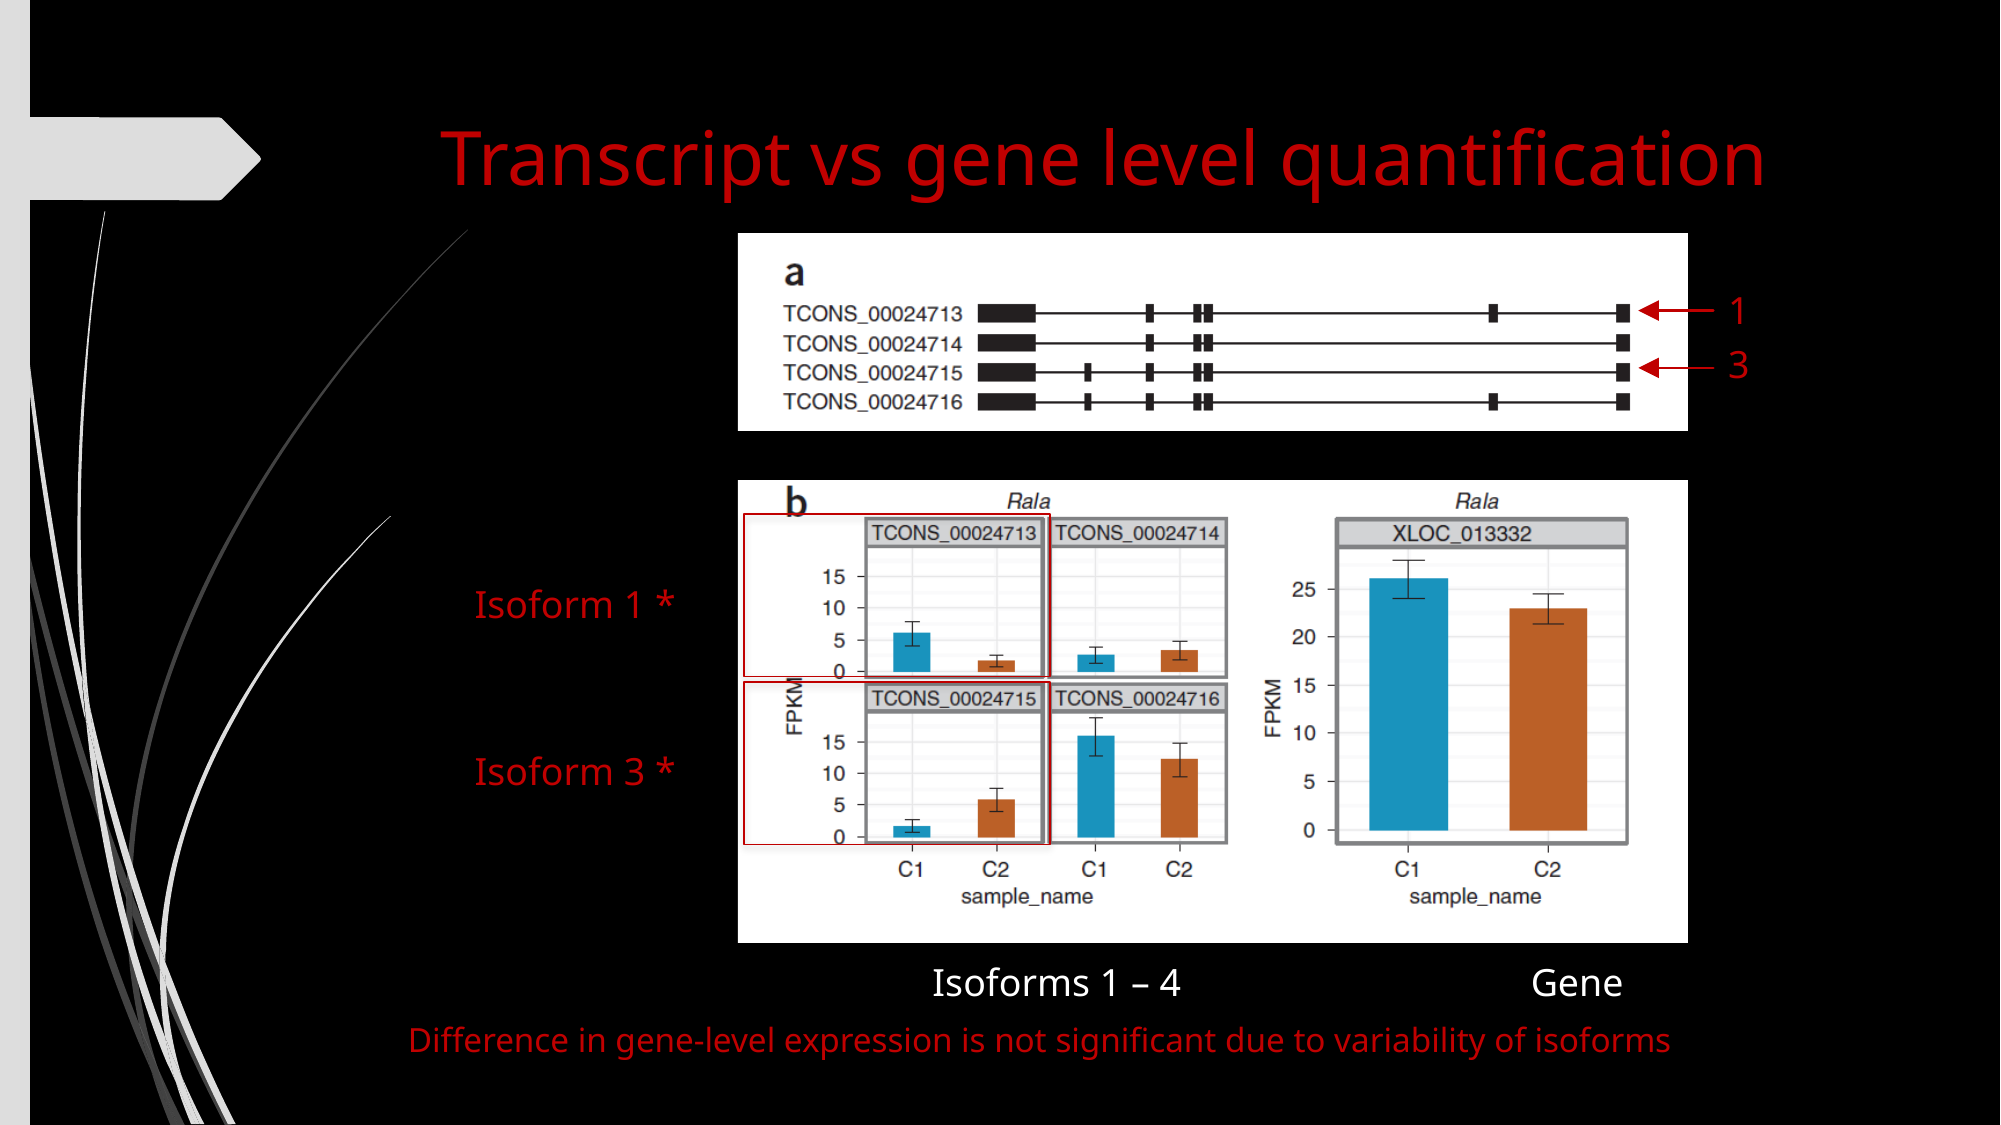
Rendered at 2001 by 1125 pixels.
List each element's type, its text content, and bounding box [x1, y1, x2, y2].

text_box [425, 280, 1765, 1068]
title Transcript vs gene level quantification [425, 102, 1888, 313]
picture [737, 232, 1689, 280]
